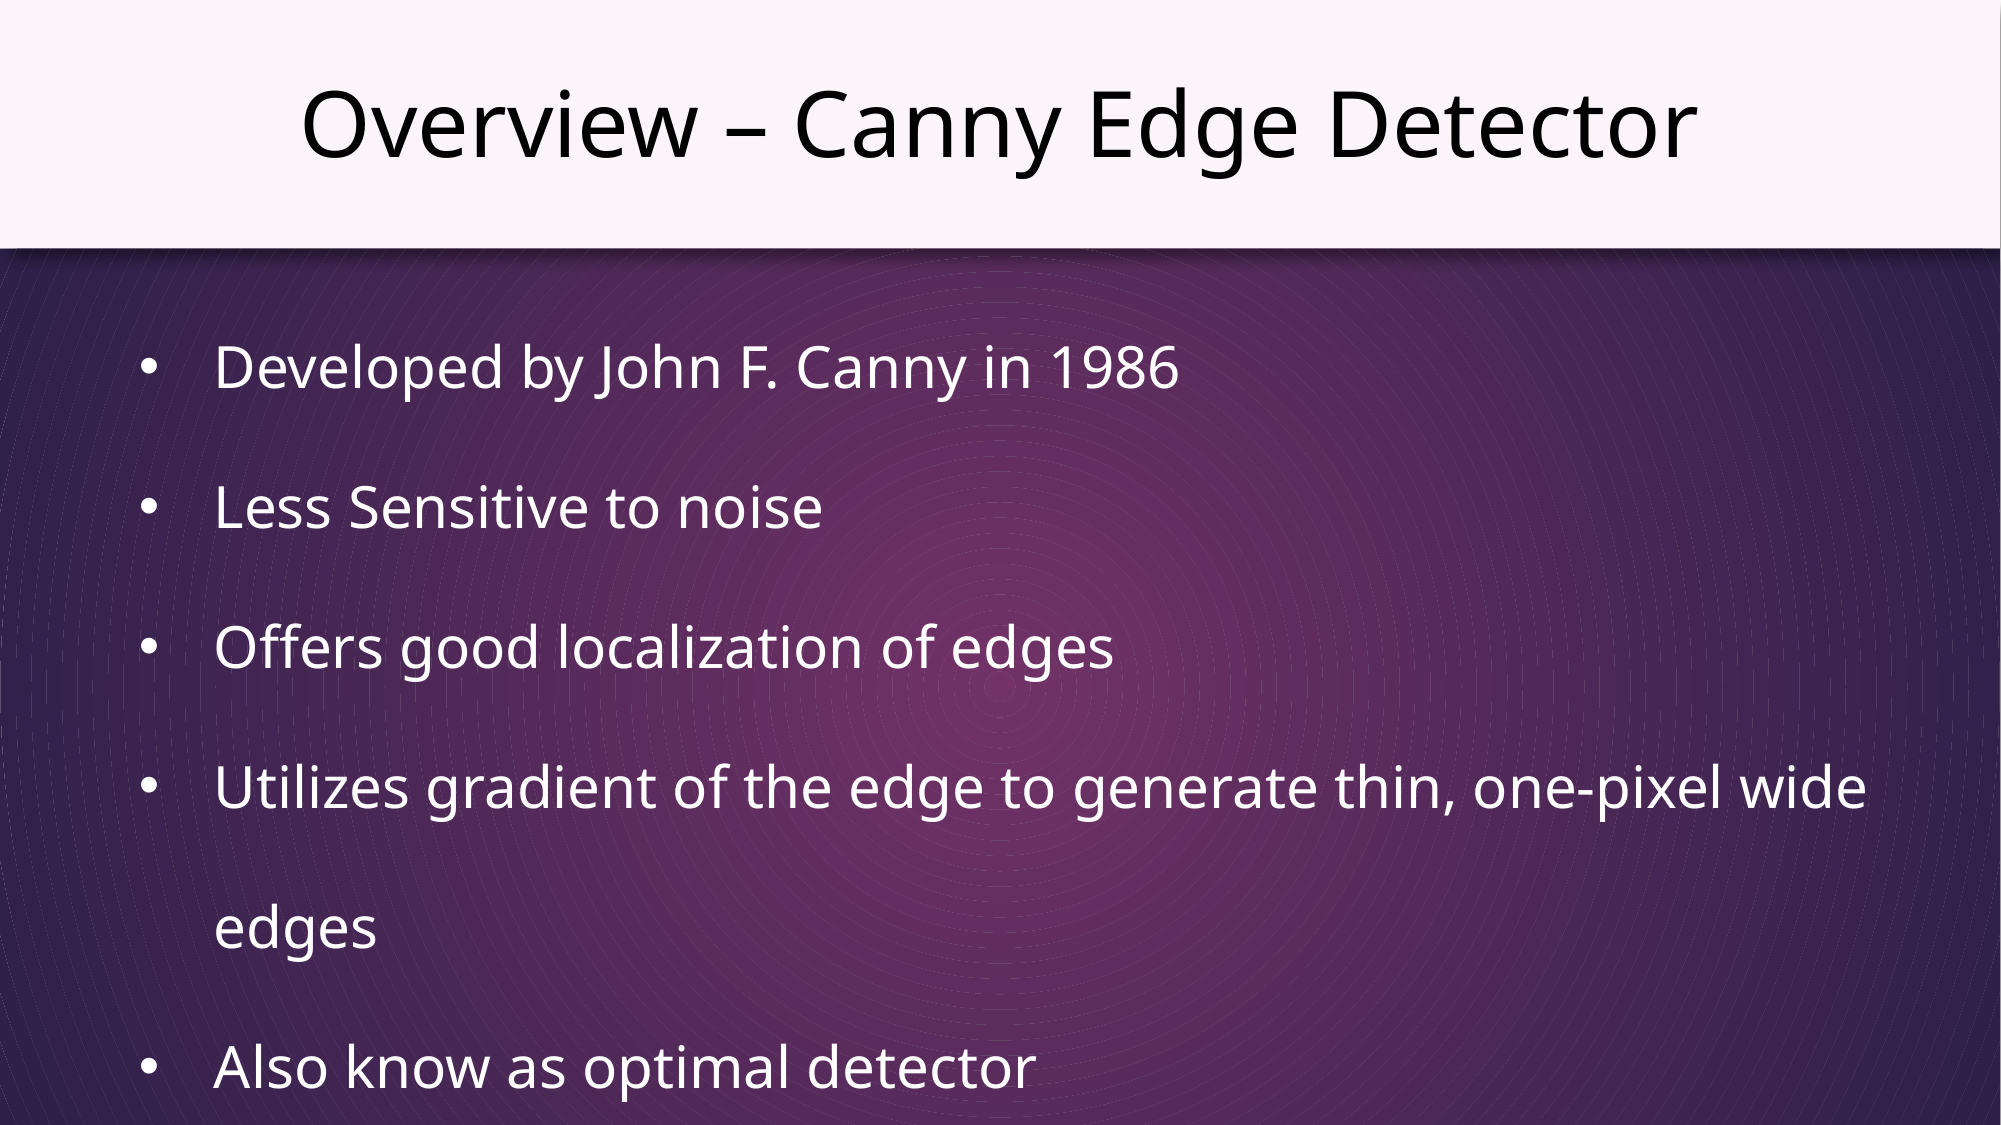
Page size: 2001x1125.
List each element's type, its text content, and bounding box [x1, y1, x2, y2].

text_box Developed by John F. Canny in 1986 Less Sensitive to noise Offers good localization of edges Utilizes gradient of the edge to generate thin, one-pixel wide edges Also know as optimal detector [128, 250, 1898, 1110]
text_box Overview – Canny Edge Detector [284, 58, 1716, 184]
